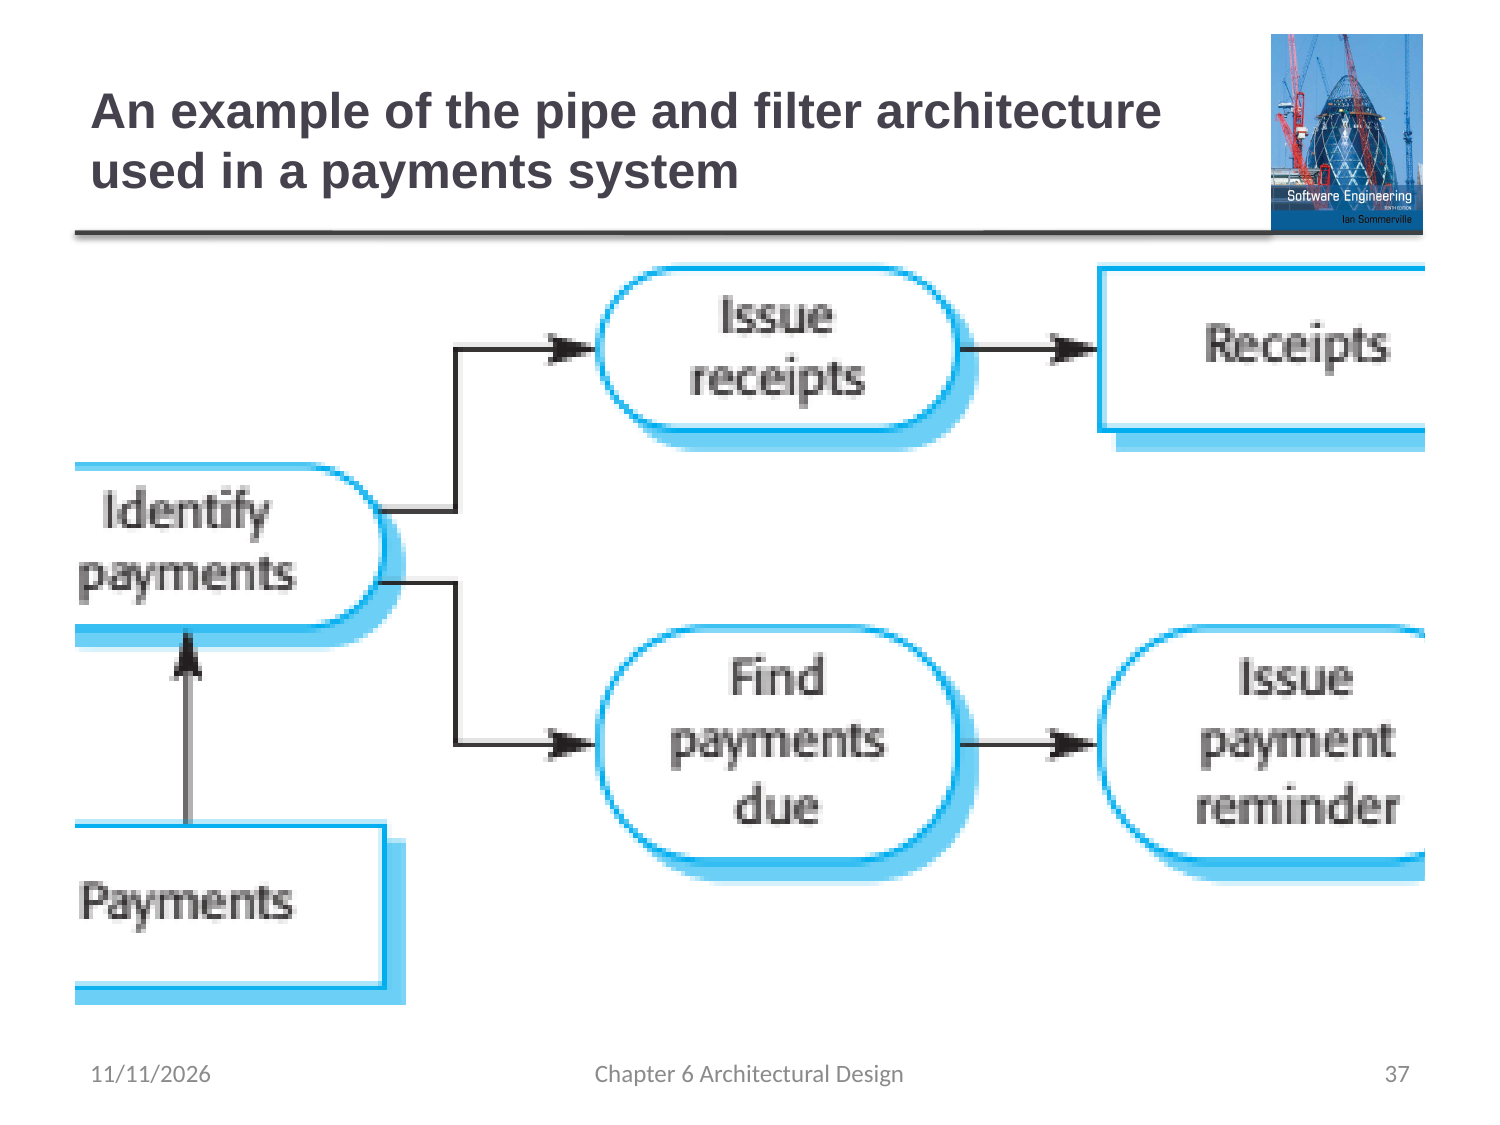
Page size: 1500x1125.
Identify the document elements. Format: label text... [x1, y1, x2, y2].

title An example of the pipe and filter architecture used in a payments system [74, 44, 1272, 233]
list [74, 262, 1426, 1006]
slide_number 37 [1074, 1042, 1425, 1103]
picture [1271, 34, 1423, 230]
footer Chapter 6 Architectural Design [512, 1042, 988, 1103]
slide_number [75, 1042, 425, 1103]
